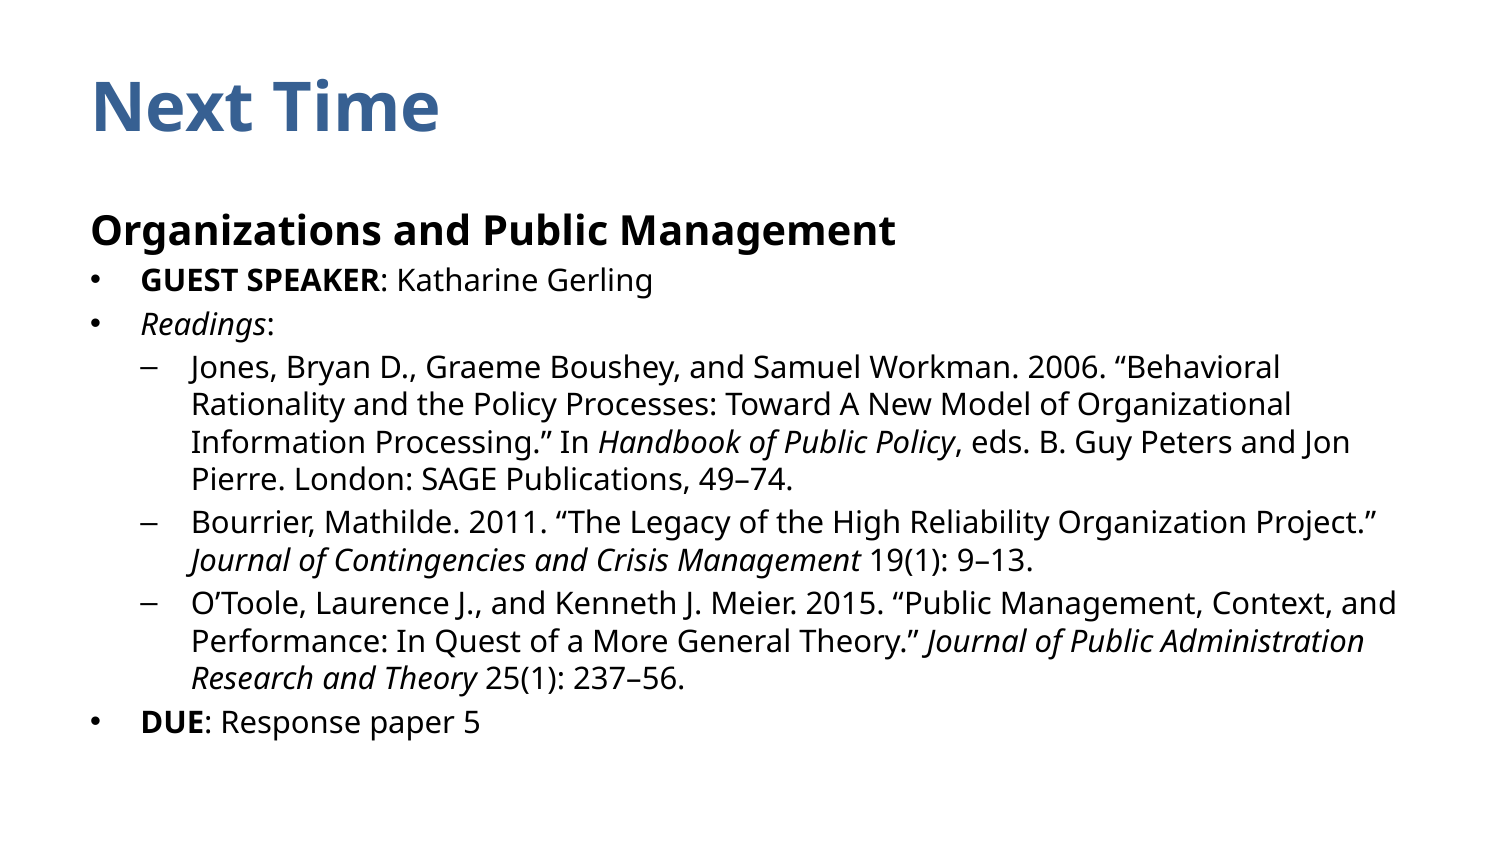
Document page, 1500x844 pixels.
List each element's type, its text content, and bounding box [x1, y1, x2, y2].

list Organizations and Public Management GUEST SPEAKER: Katharine Gerling Readings: Jones, Bryan D., Graeme Boushey, and Samuel Workman. 2006. “Behavioral Rationality and the Policy Processes: Toward A New Model of Organizational Information Processing.” In Handbook of Public Policy, eds. B. Guy Peters and Jon Pierre. London: SAGE Publications, 49–74. Bourrier, Mathilde. 2011. “The Legacy of the High Reliability Organization Project.” Journal of Contingencies and Crisis Management 19(1): 9–13. O’Toole, Laurence J., and Kenneth J. Meier. 2015. “Public Management, Context, and Performance: In Quest of a More General Theory.” Journal of Public Administration Research and Theory 25(1): 237–56. DUE: Response paper 5 [75, 196, 1425, 754]
title Next Time [75, 33, 1425, 175]
